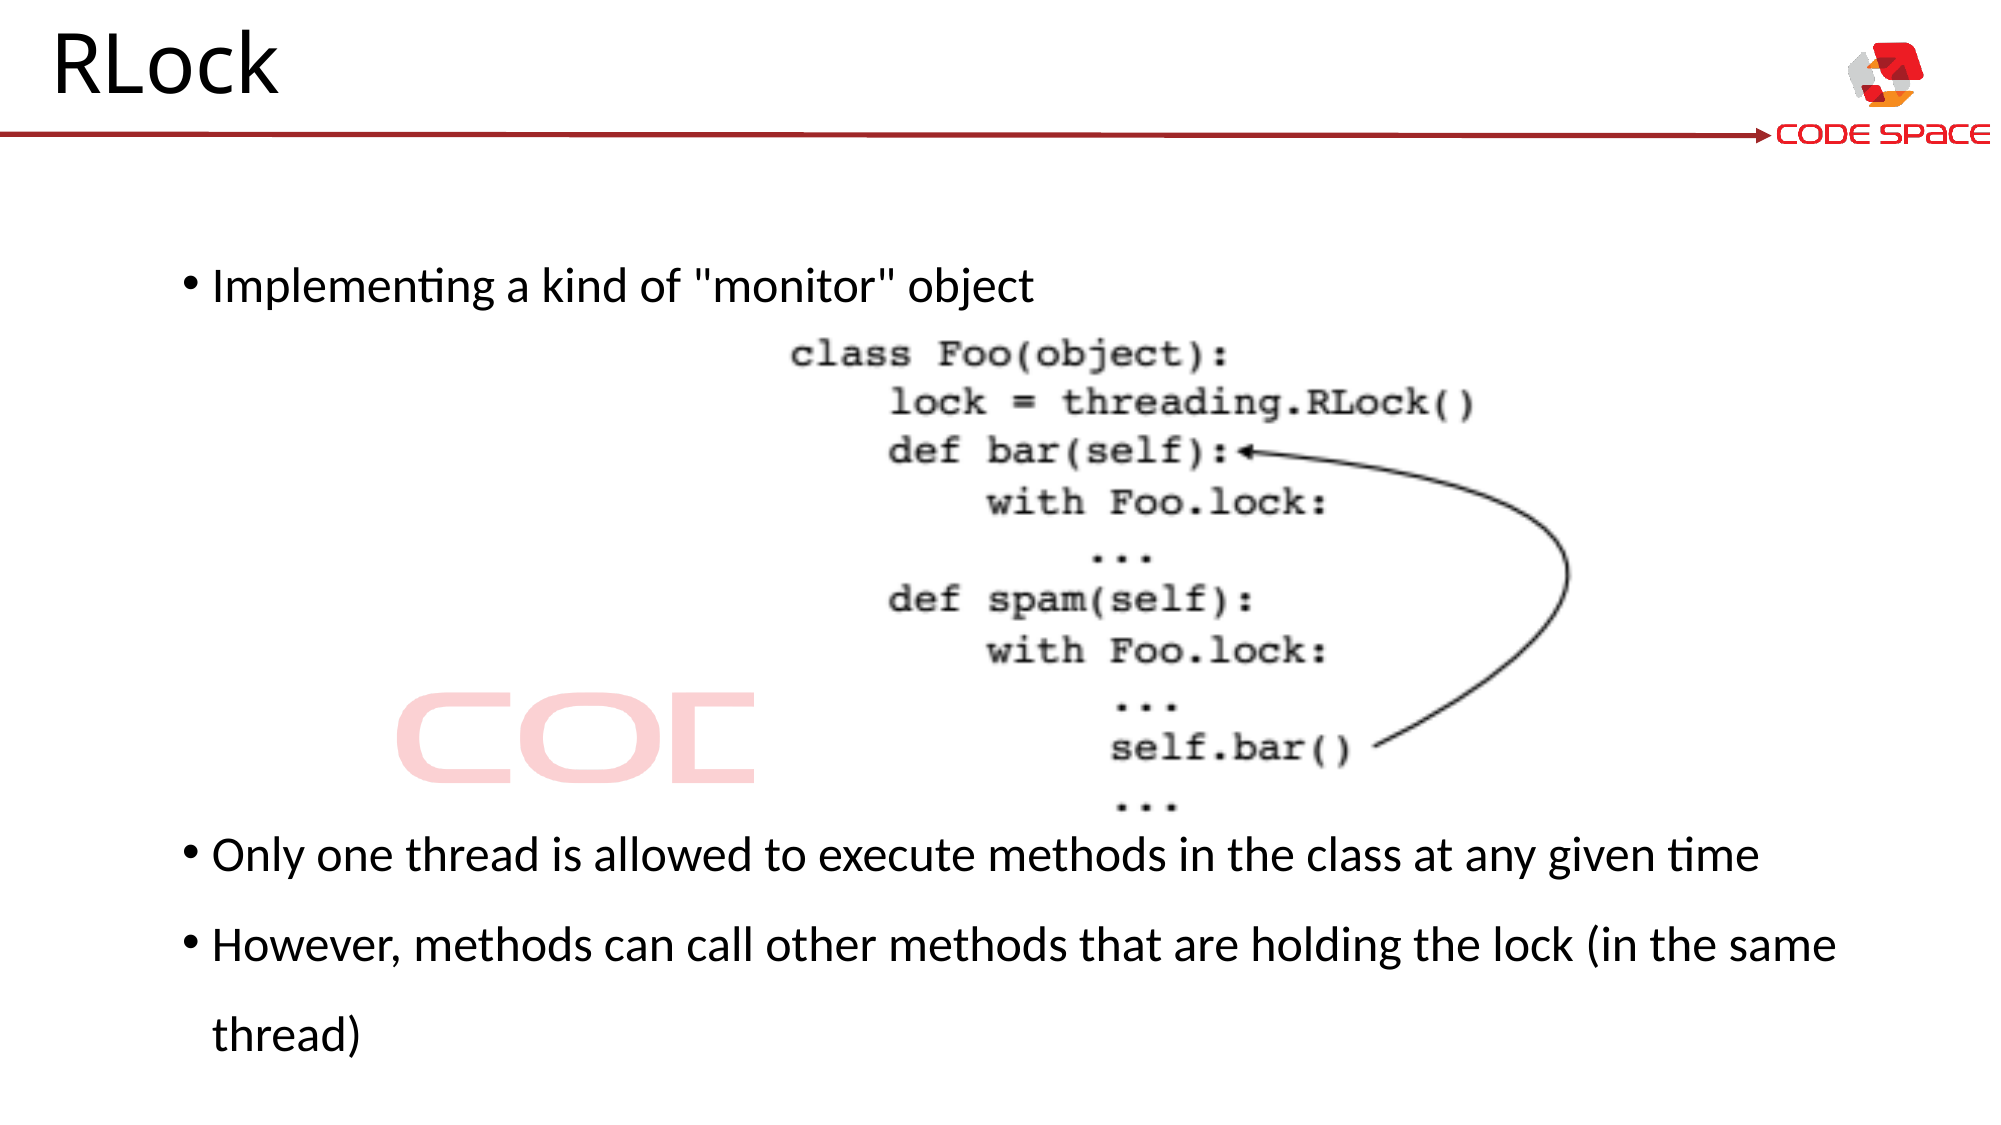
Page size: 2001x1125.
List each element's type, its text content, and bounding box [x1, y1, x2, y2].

picture [1707, 0, 2001, 219]
text_box Implementing a kind of "monitor" object Only one thread is allowed to execute methods in the class at any given time However, methods can call other methods that are holding the lock (in the same thread) [120, 214, 1961, 1070]
title RLock [34, 18, 1772, 114]
picture [754, 321, 1715, 821]
